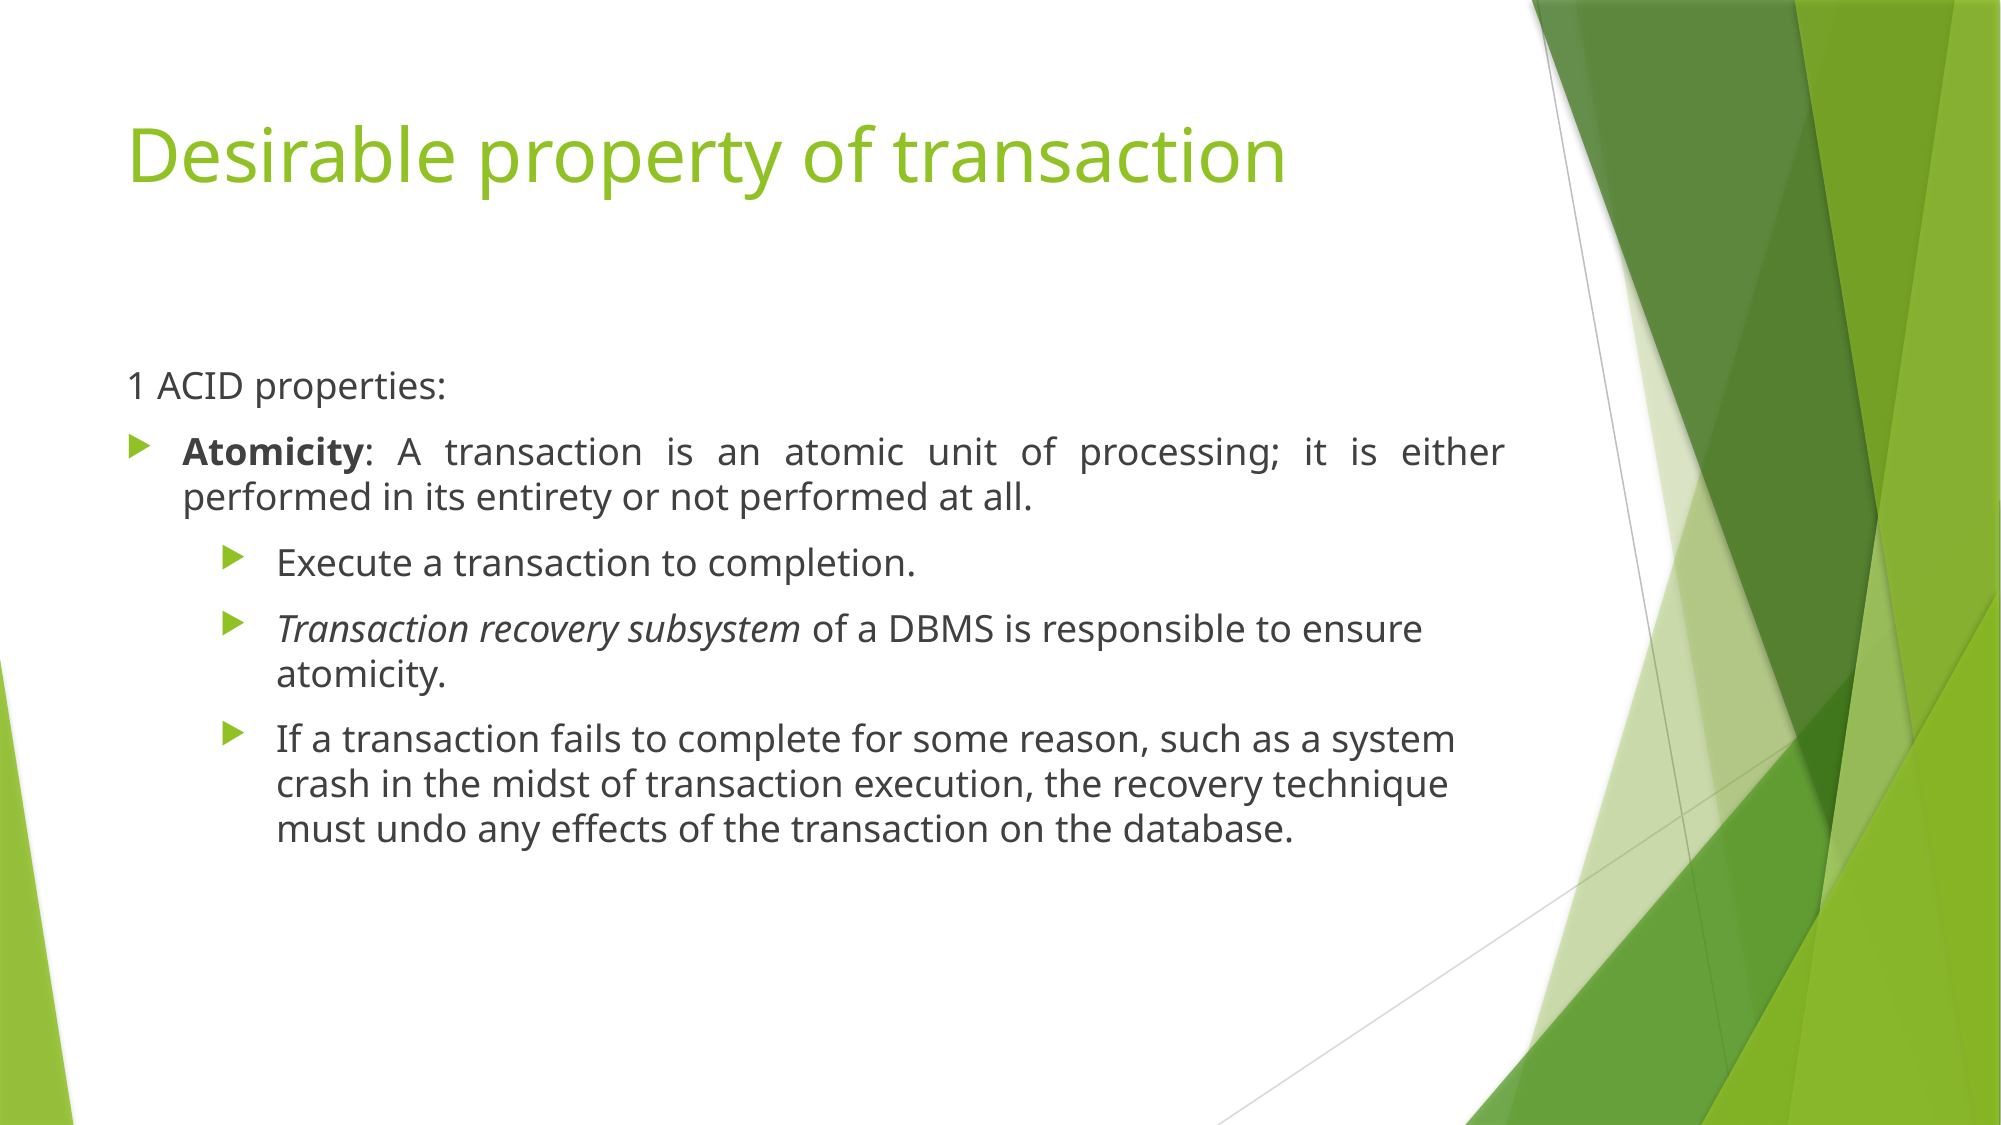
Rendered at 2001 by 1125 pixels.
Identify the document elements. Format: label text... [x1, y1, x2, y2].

title Desirable property of transaction [111, 99, 1522, 317]
list 1 ACID properties: Atomicity: A transaction is an atomic unit of processing; it is either performed in its entirety or not performed at all. Execute a transaction to completion. Transaction recovery subsystem of a DBMS is responsible to ensure atomicity. If a transaction fails to complete for some reason, such as a system crash in the midst of transaction execution, the recovery technique must undo any effects of the transaction on the database. [111, 354, 1522, 992]
